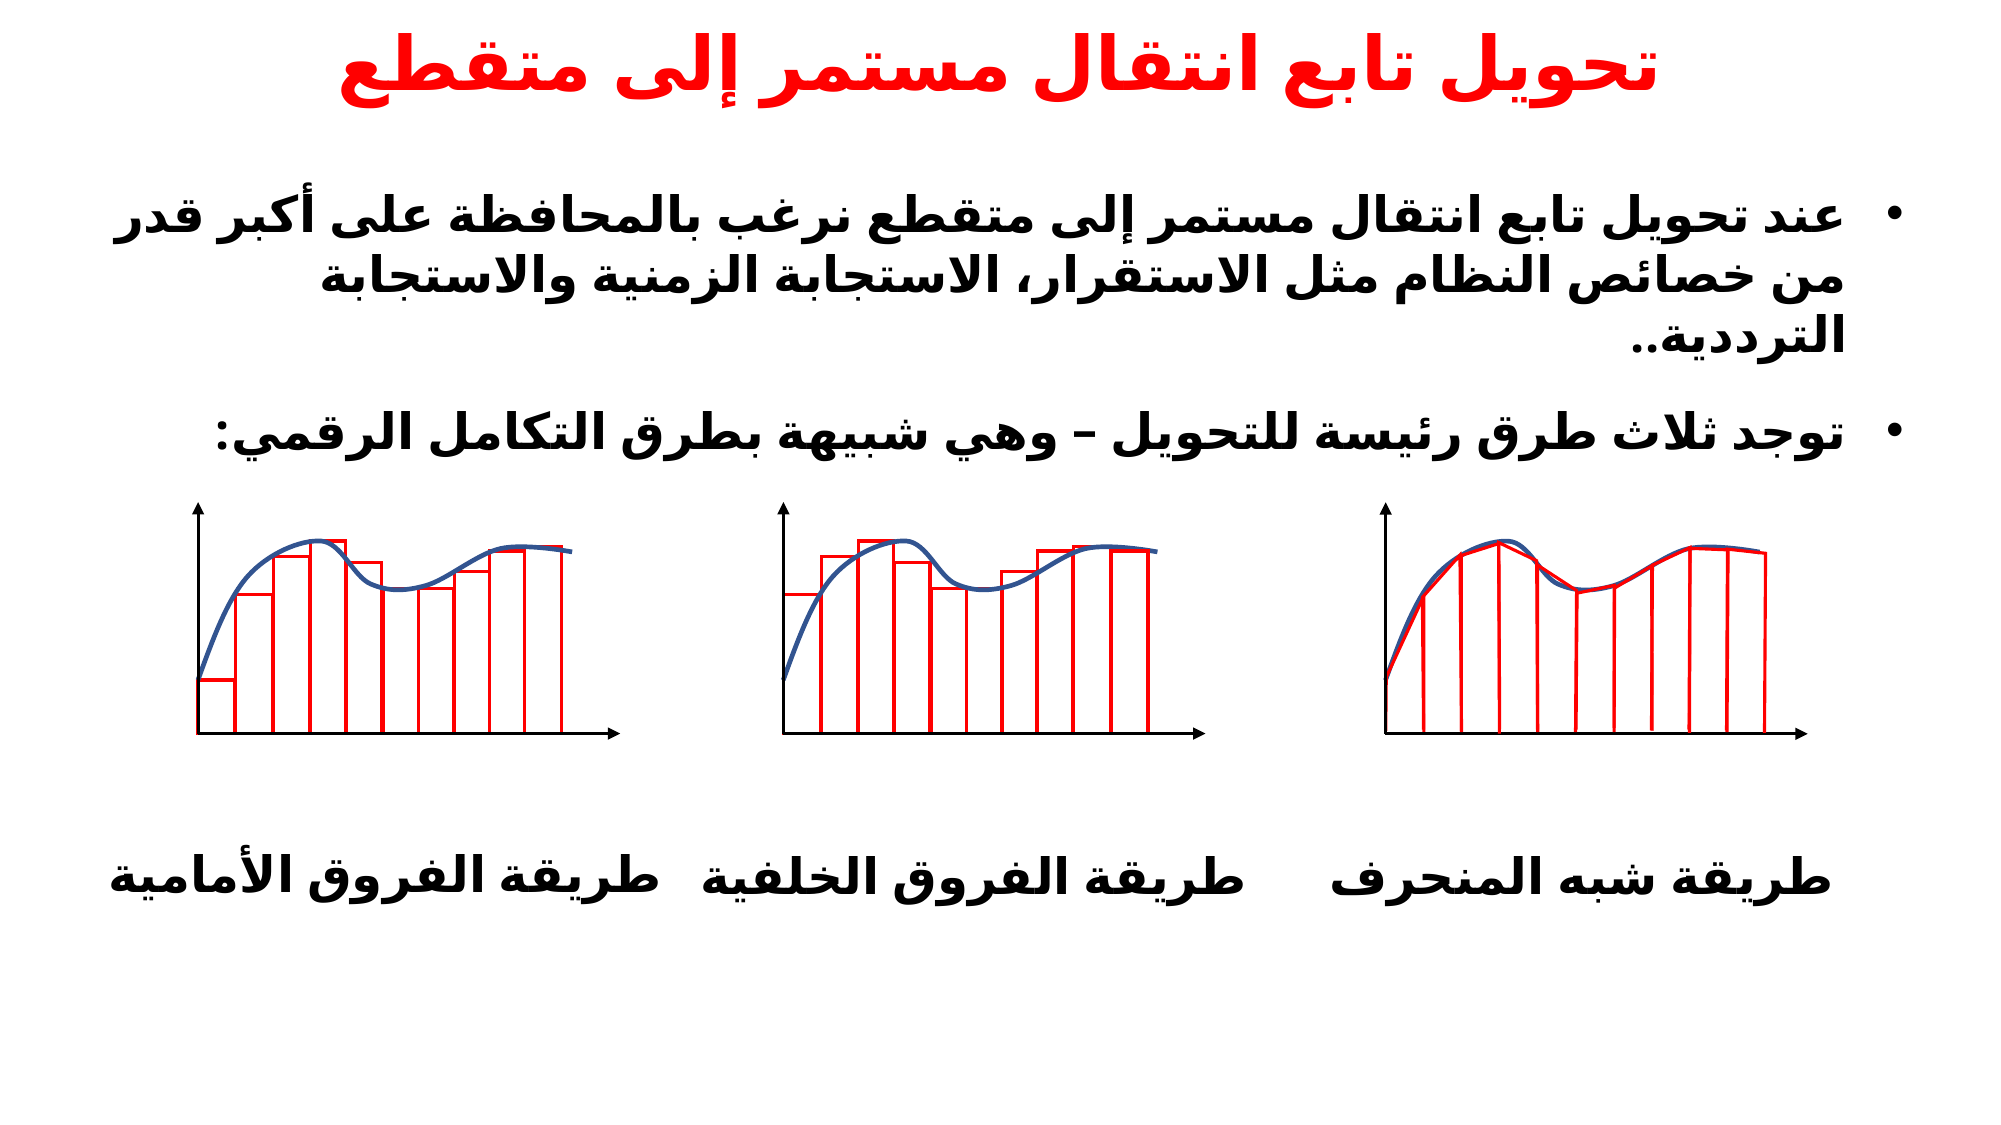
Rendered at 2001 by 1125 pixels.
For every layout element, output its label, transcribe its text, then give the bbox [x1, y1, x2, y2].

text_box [783, 501, 1206, 734]
text_box طريقة الفروق الخلفية [672, 836, 1262, 912]
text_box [197, 501, 621, 734]
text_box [1385, 502, 1808, 734]
text_box طريقة الفروق الأمامية [93, 834, 677, 910]
title تحويل تابع انتقال مستمر إلى متقطع [137, 0, 1863, 134]
text_box عند تحويل تابع انتقال مستمر إلى متقطع نرغب بالمحافظة على أكبر قدر من خصائص النظام مثل الاستقرار، الاستجابة الزمنية والاستجابة الترددية.. توجد ثلاث طرق رئيسة للتحويل – وهي شبيهة بطرق التكامل الرقمي: [91, 174, 1919, 467]
text_box طريقة شبه المنحرف [1315, 836, 1849, 912]
